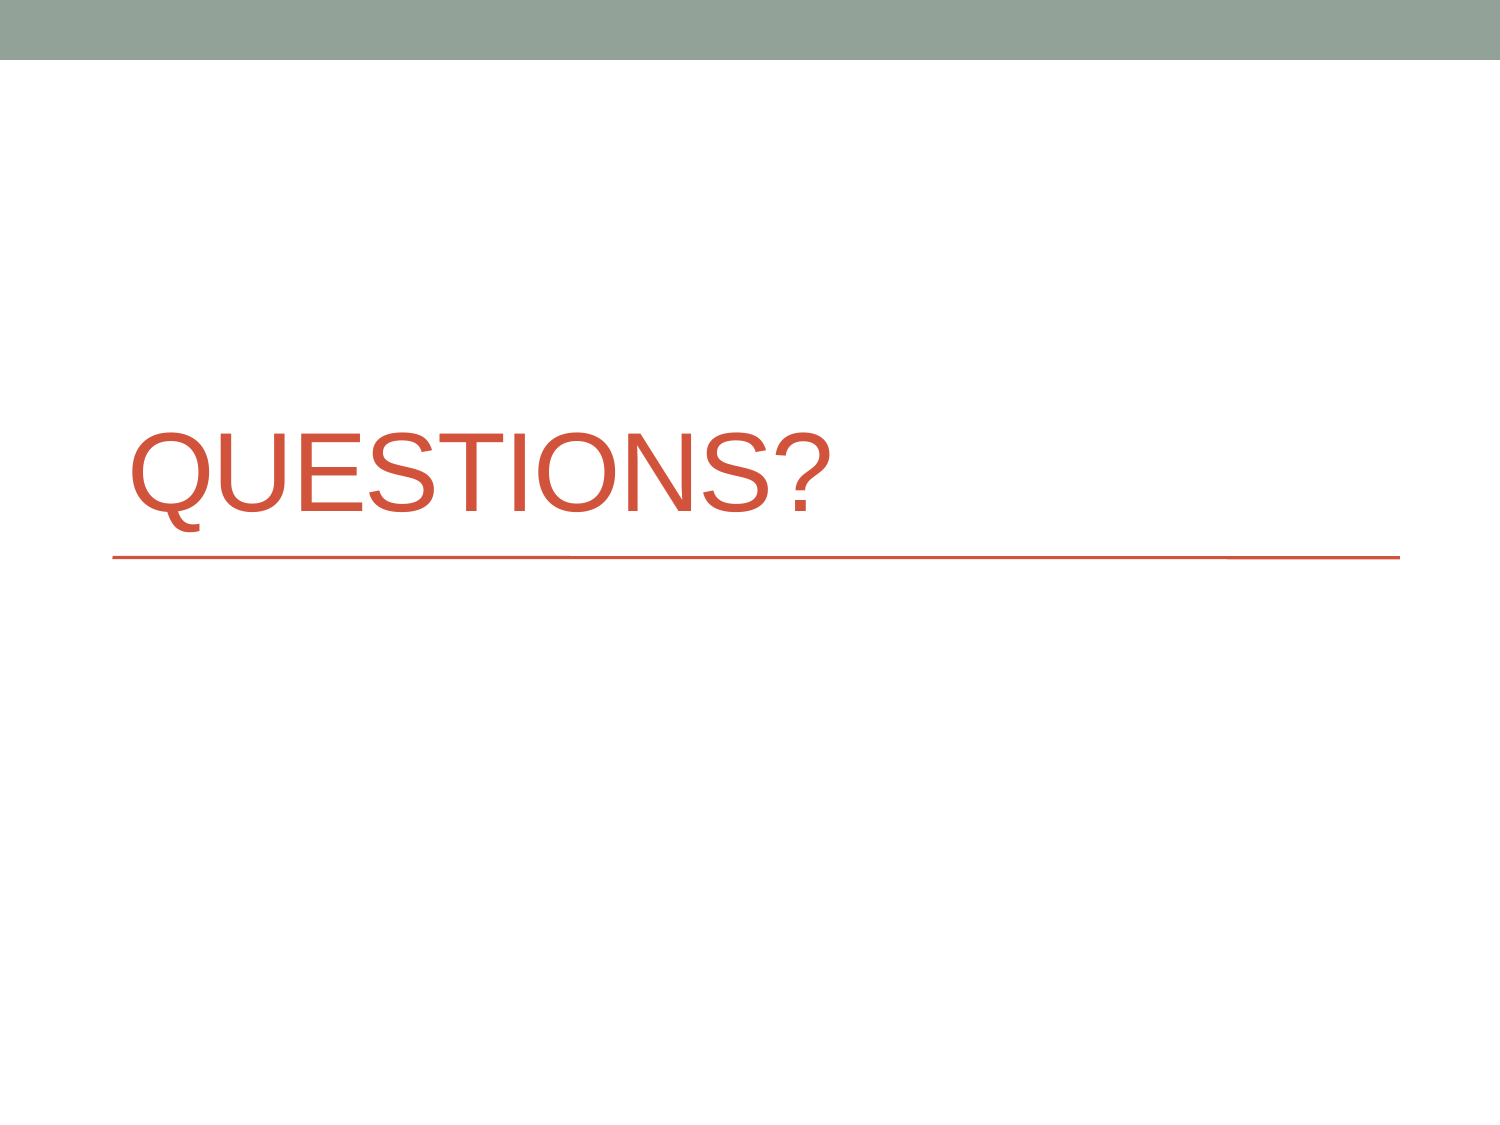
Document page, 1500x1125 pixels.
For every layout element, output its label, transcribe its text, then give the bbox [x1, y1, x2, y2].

title Questions? [112, 224, 1400, 542]
